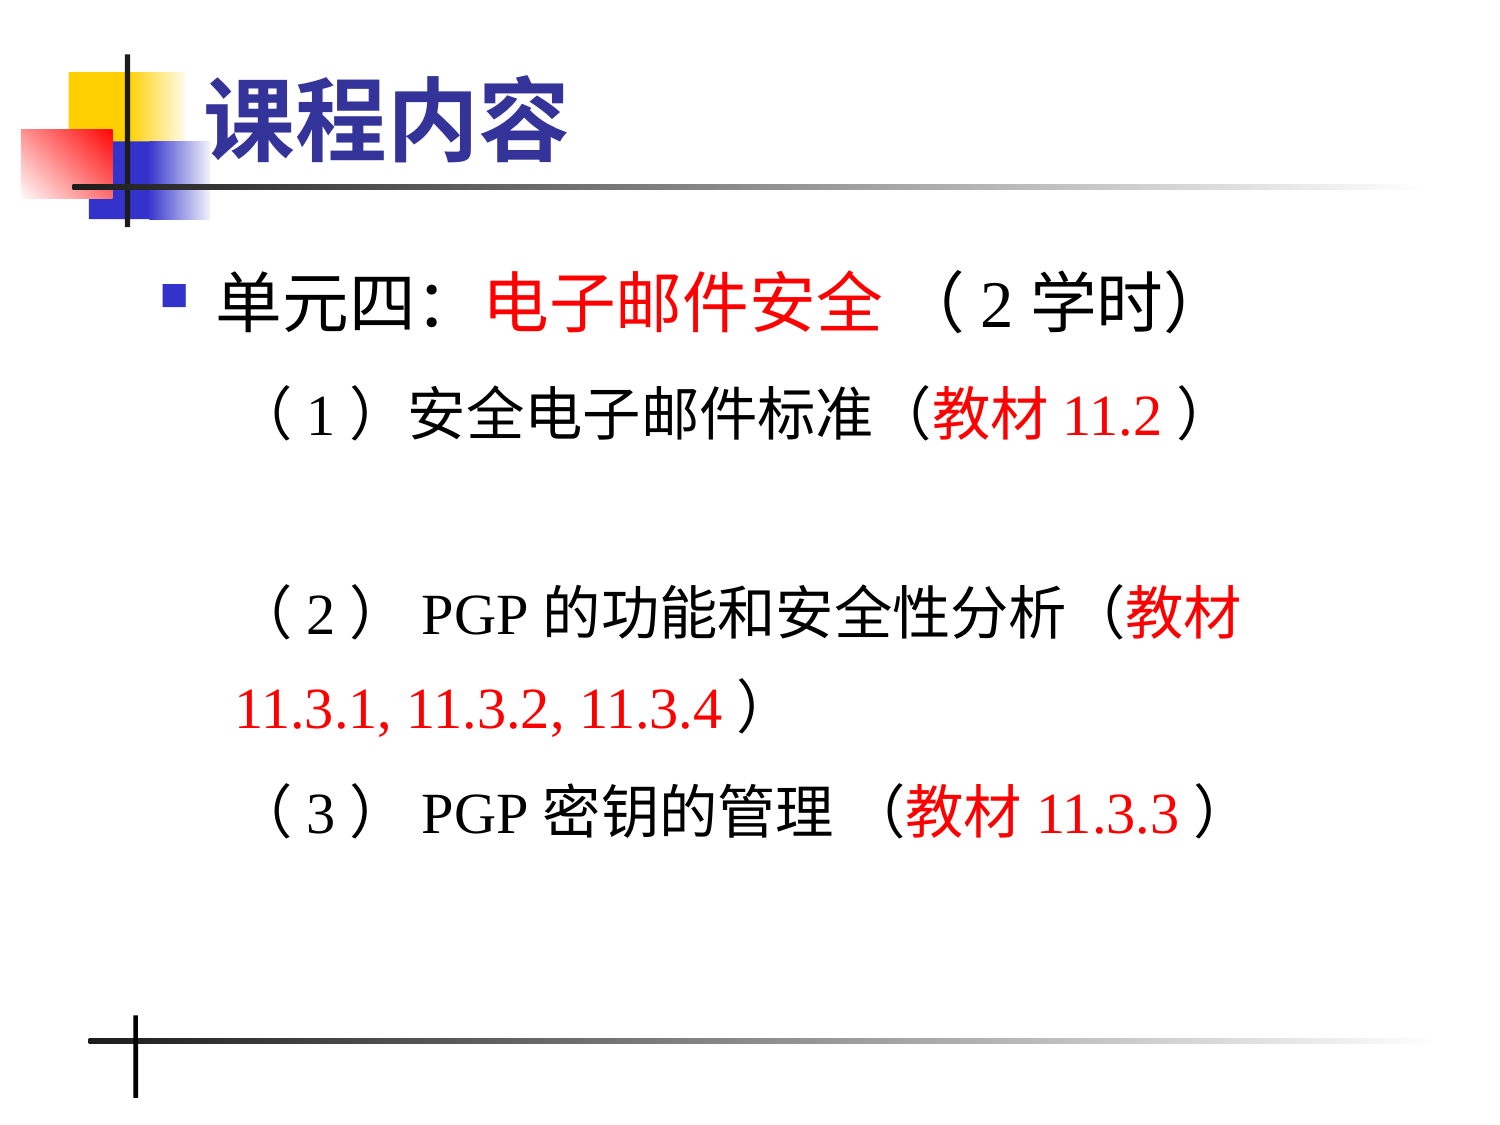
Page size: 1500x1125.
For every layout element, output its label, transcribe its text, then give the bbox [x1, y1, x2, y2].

title 课程内容 [188, 23, 1468, 181]
list 单元四：电子邮件安全 （2学时） （1）安全电子邮件标准（教材11.2） （2）PGP的功能和安全性分析（教材11.3.1, 11.3.2, 11.3.4） （3）PGP密钥的管理 （教材11.3.3） [144, 239, 1295, 1048]
